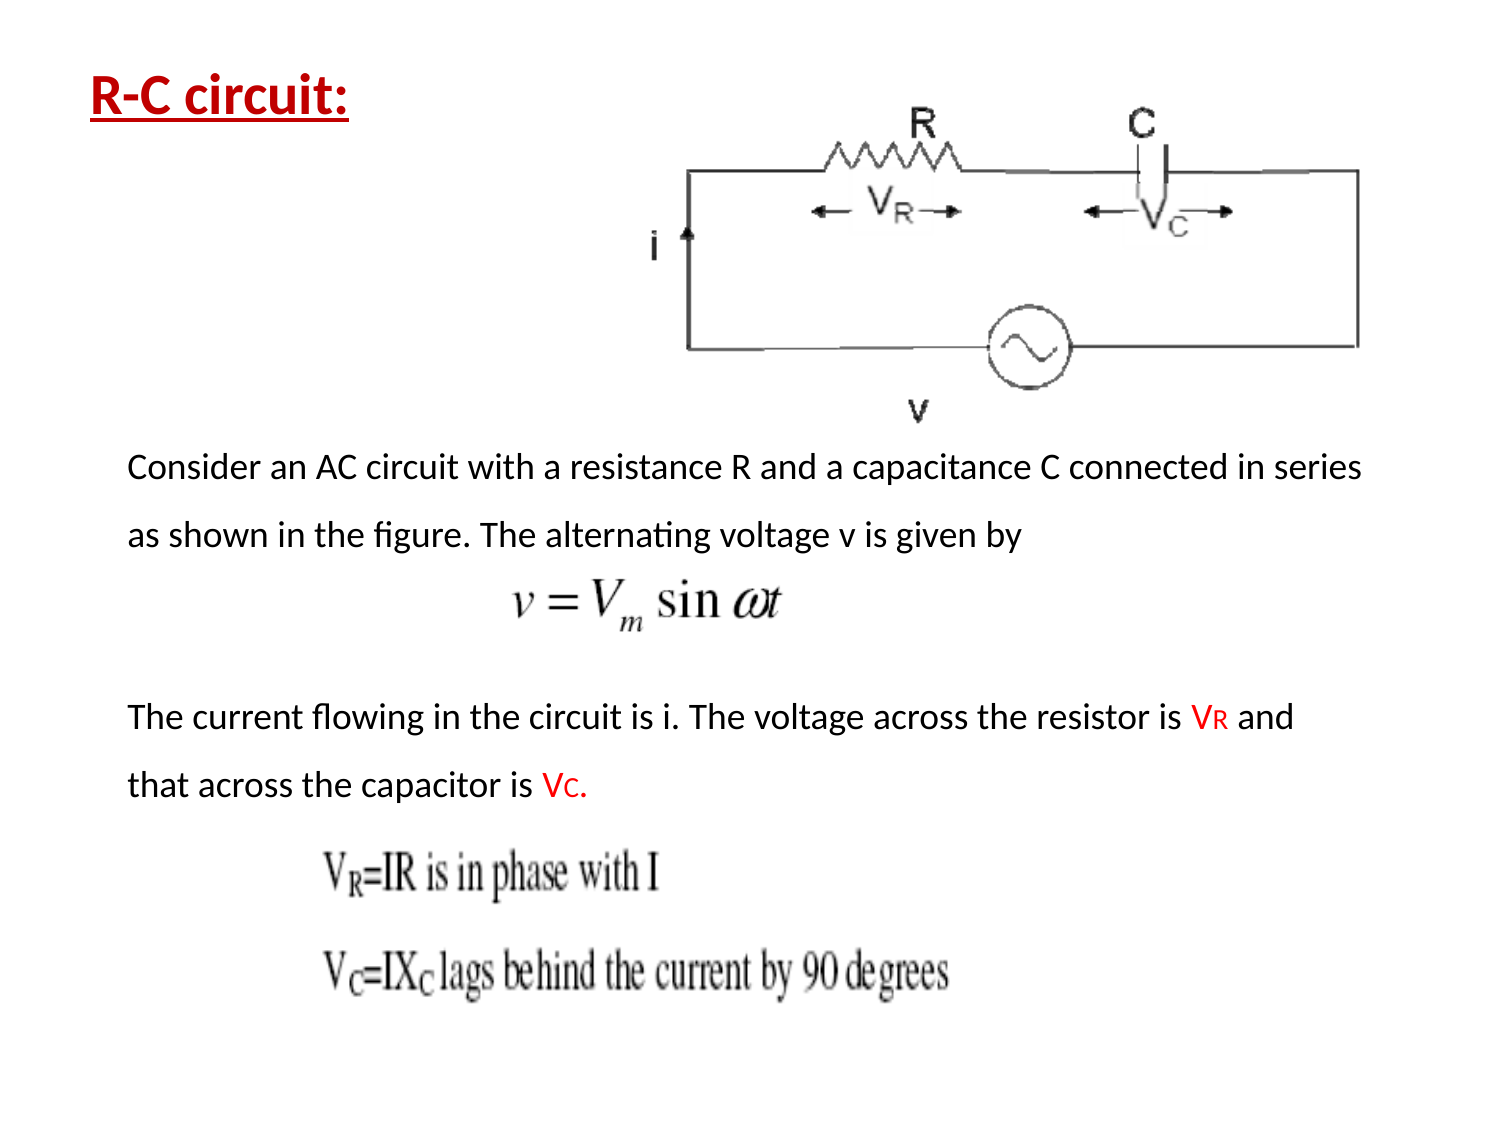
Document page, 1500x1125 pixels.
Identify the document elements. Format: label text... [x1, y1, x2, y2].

text_box The current flowing in the circuit is i. The voltage across the resistor is VR and that across the capacitor is VC. [112, 662, 1338, 813]
text_box Consider an AC circuit with a resistance R and a capacitance C connected in series as shown in the figure. The alternating voltage v is given by [112, 412, 1413, 563]
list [624, 74, 1427, 426]
title R-C circuit: [75, 45, 1425, 138]
picture [487, 562, 813, 638]
picture [299, 837, 969, 1013]
